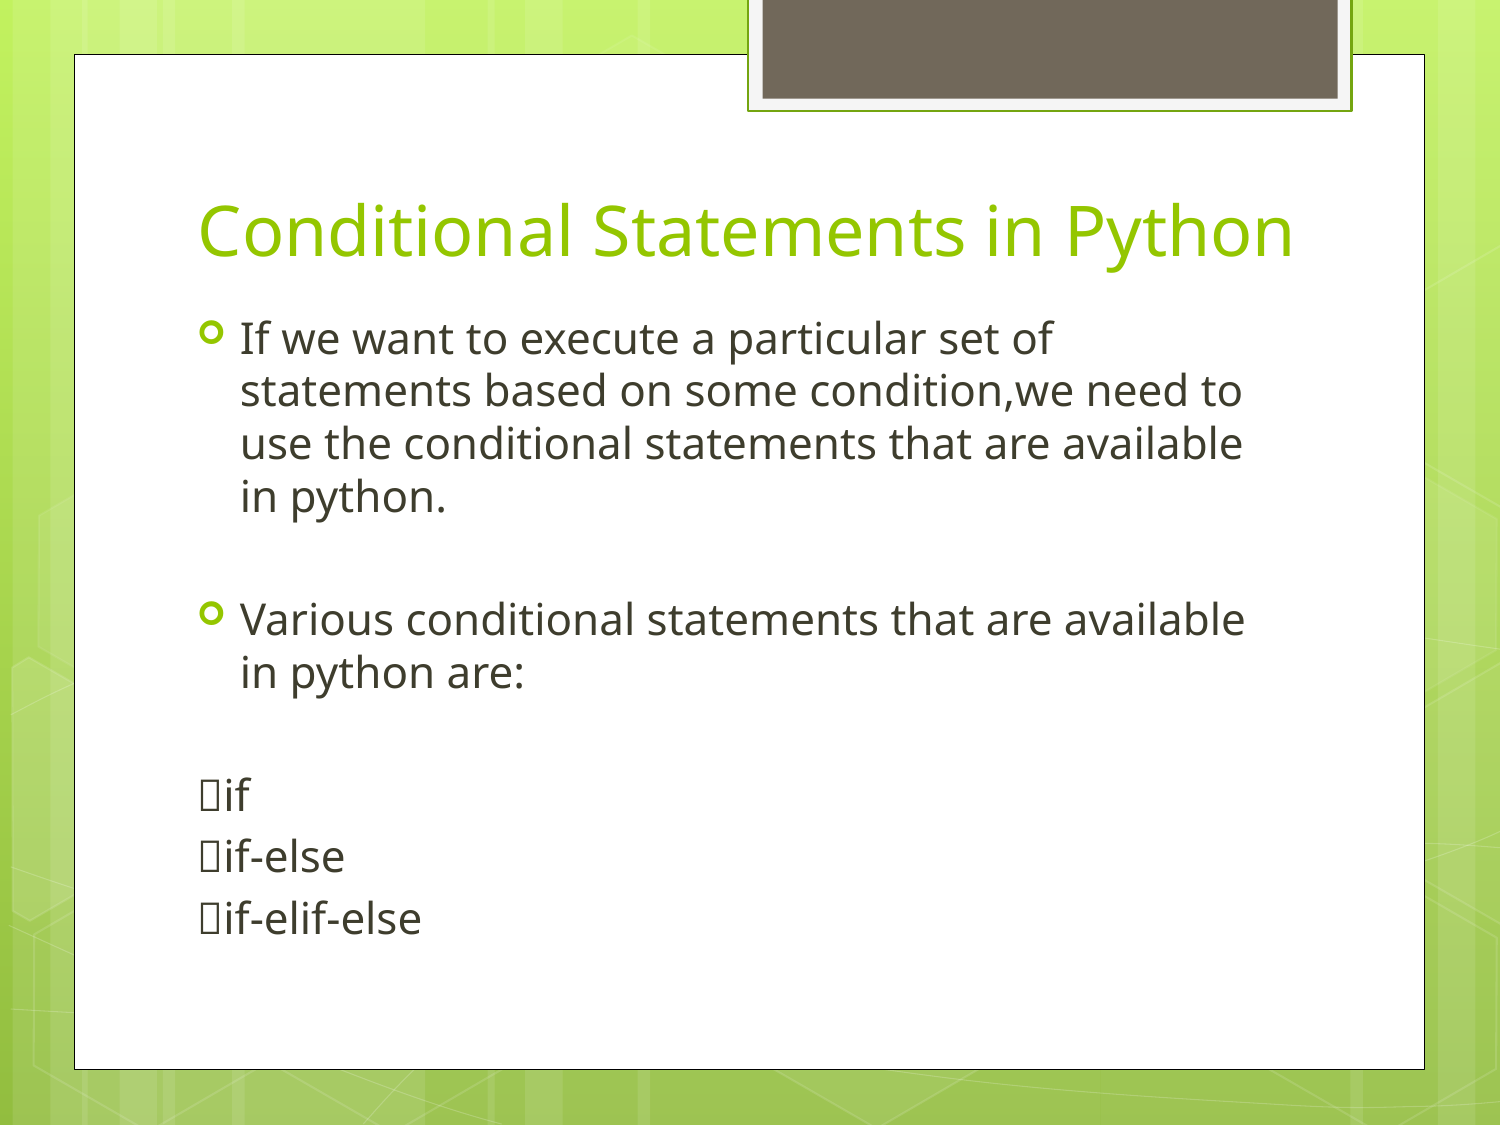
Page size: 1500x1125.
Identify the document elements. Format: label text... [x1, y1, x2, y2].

title Conditional Statements in Python [183, 101, 1336, 278]
list If we want to execute a particular set of statements based on some condition,we need to use the conditional statements that are available in python. Various conditional statements that are available in python are: if if-else if-elif-else [171, 302, 1283, 957]
